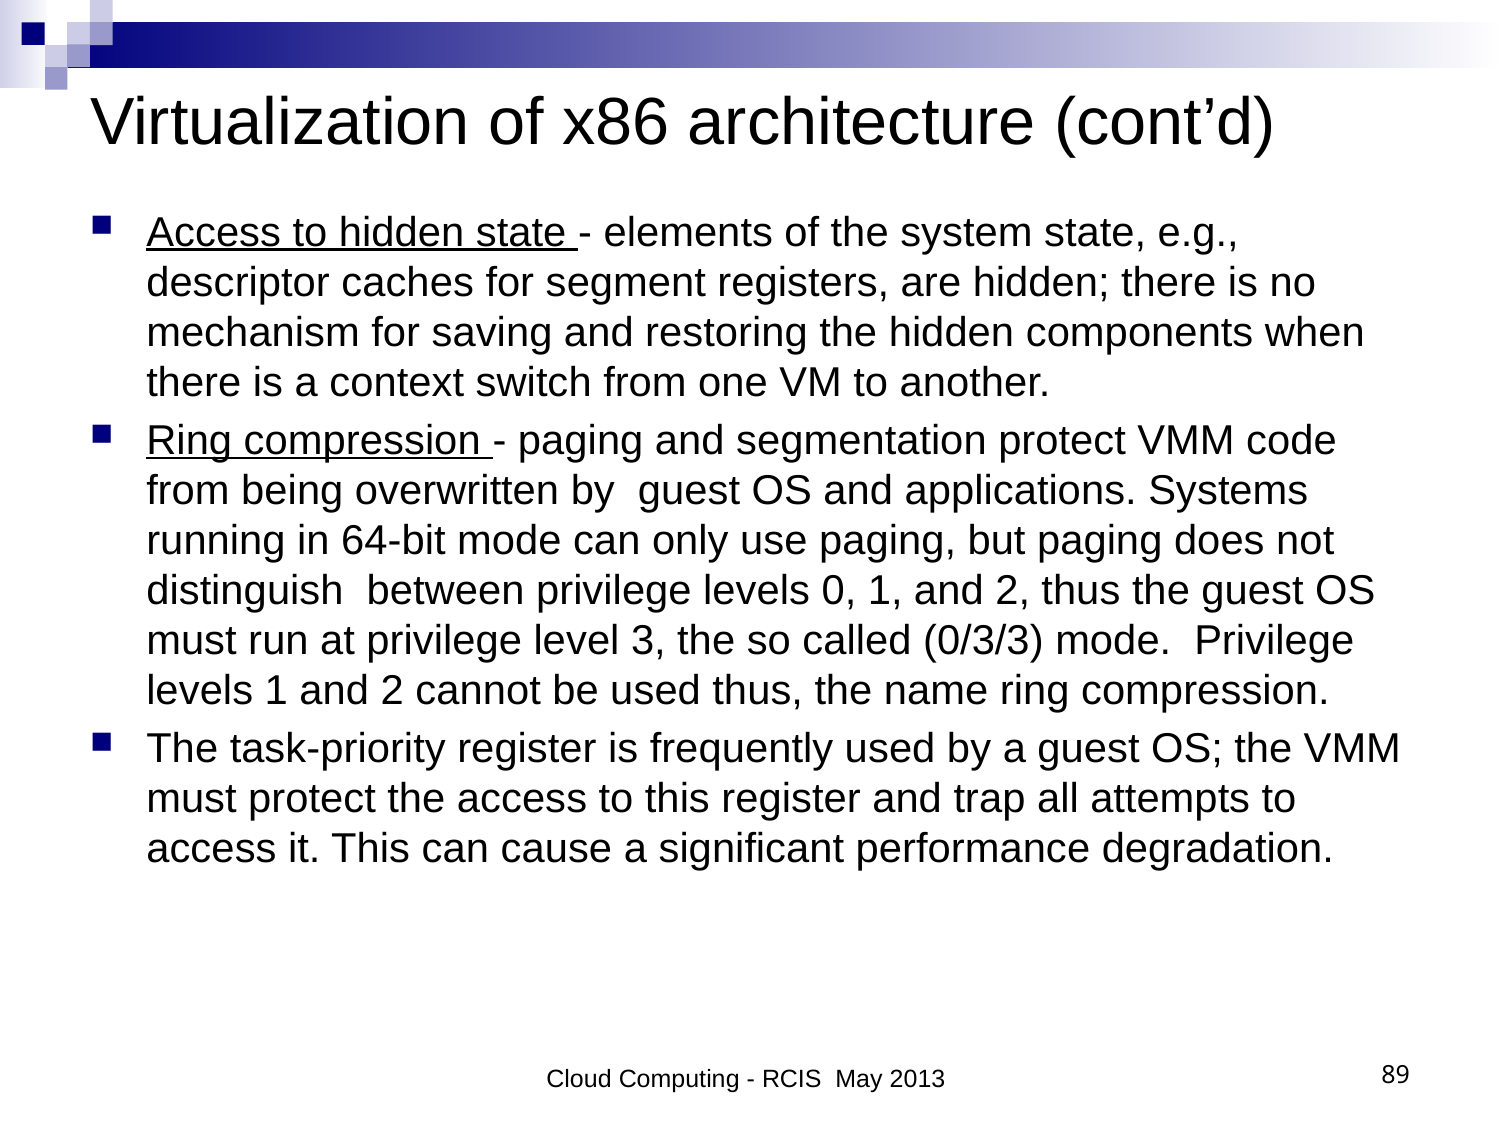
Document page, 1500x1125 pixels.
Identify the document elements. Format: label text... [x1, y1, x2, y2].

footer Cloud Computing - RCIS May 2013 [512, 1024, 988, 1101]
list Access to hidden state - elements of the system state, e.g., descriptor caches for segment registers, are hidden; there is no mechanism for saving and restoring the hidden components when there is a context switch from one VM to another. Ring compression - paging and segmentation protect VMM code from being overwritten by guest OS and applications. Systems running in 64-bit mode can only use paging, but paging does not distinguish between privilege levels 0, 1, and 2, thus the guest OS must run at privilege level 3, the so called (0/3/3) mode. Privilege levels 1 and 2 cannot be used thus, the name ring compression. The task-priority register is frequently used by a guest OS; the VMM must protect the access to this register and trap all attempts to access it. This can cause a significant performance degradation. [74, 196, 1426, 963]
slide_number 89 [1074, 1024, 1426, 1101]
title Virtualization of x86 architecture (cont’d) [74, 74, 1426, 162]
